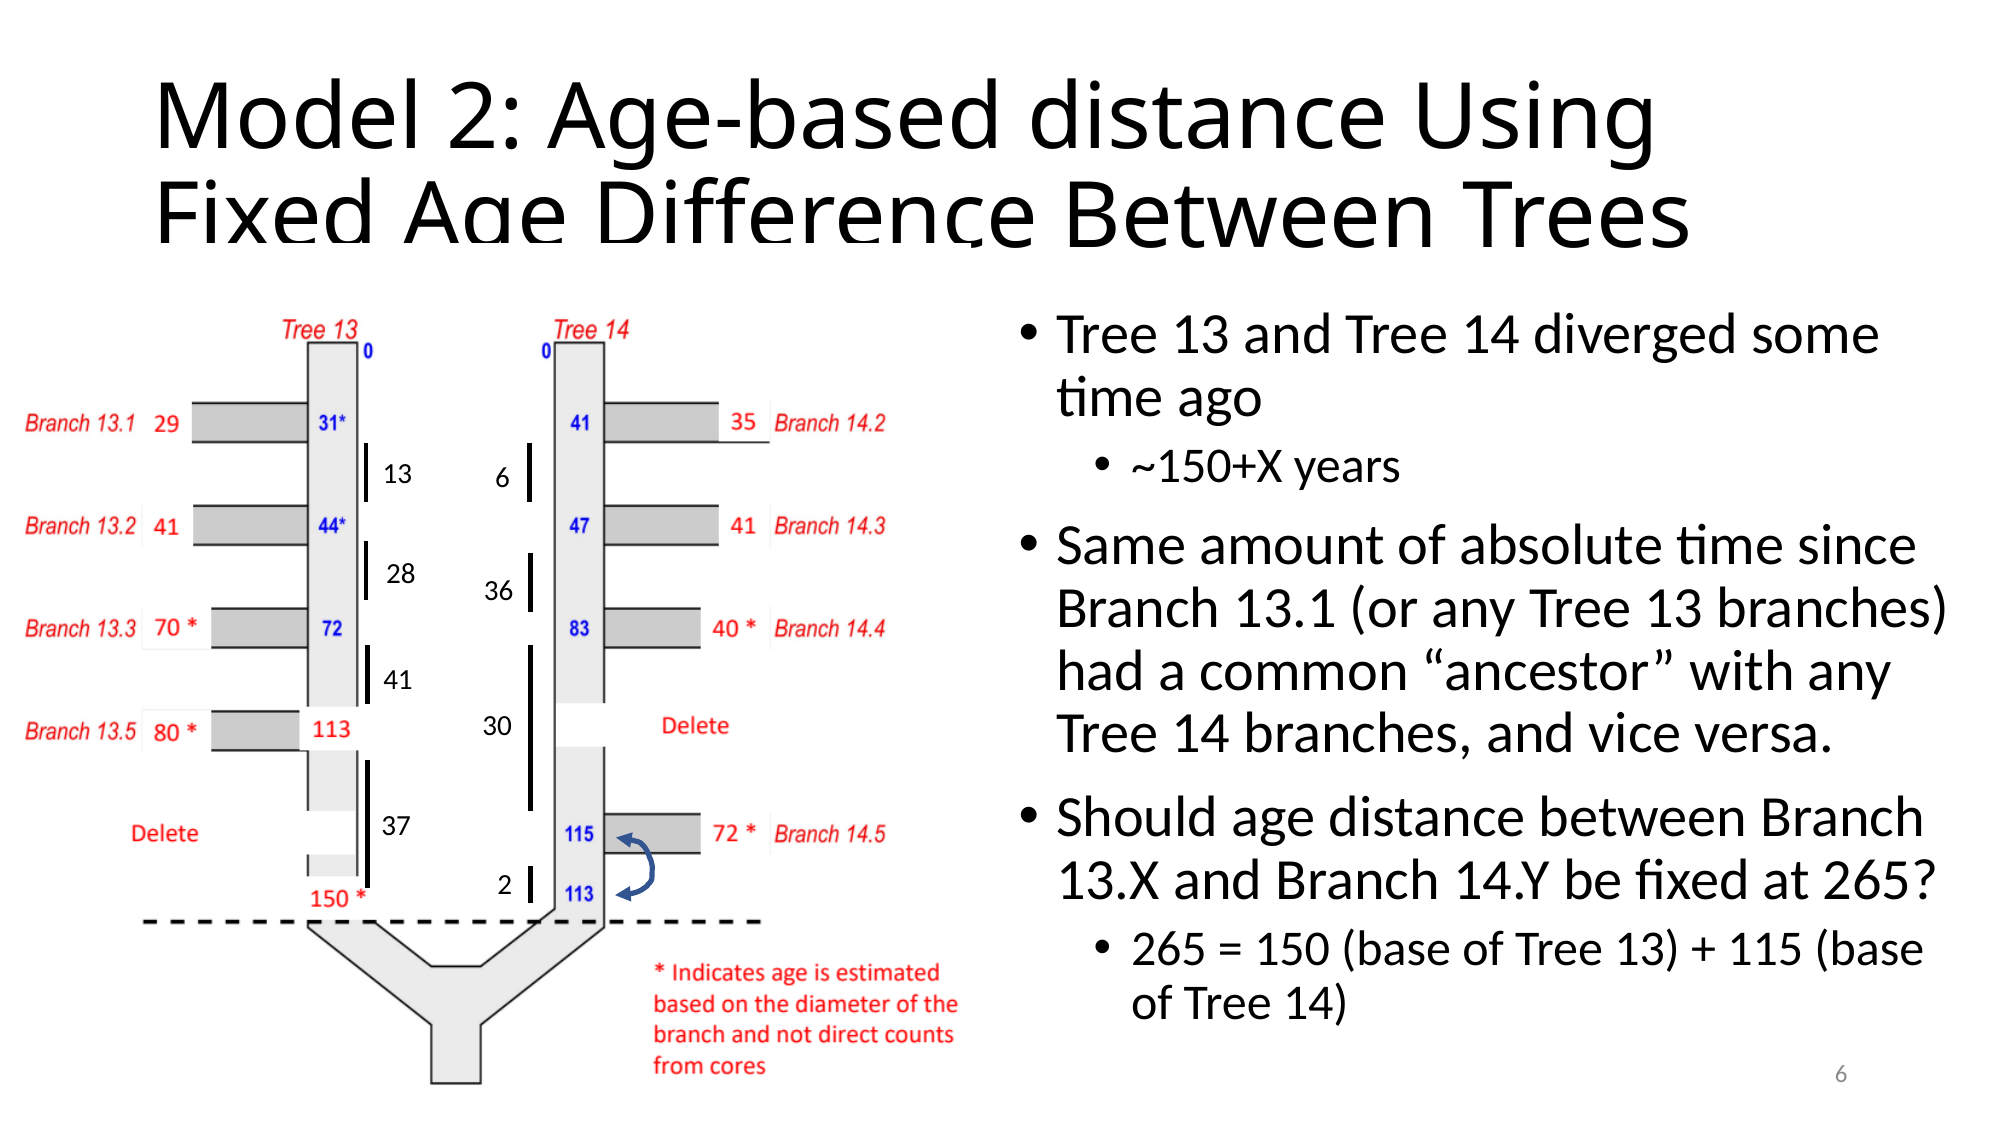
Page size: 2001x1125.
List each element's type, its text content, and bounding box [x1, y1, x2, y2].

list Tree 13 and Tree 14 diverged some time ago ~150+X years Same amount of absolute time since Branch 13.1 (or any Tree 13 branches) had a common “ancestor” with any Tree 14 branches, and vice versa. Should age distance between Branch 13.X and Branch 14.Y be fixed at 265? 265 = 150 (base of Tree 13) + 115 (base of Tree 14) [1003, 295, 1973, 1091]
slide_number 6 [1412, 1042, 1863, 1103]
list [7, 243, 972, 1113]
title Model 2: Age-based distance Using Fixed Age Difference Between Trees [137, 59, 1863, 278]
